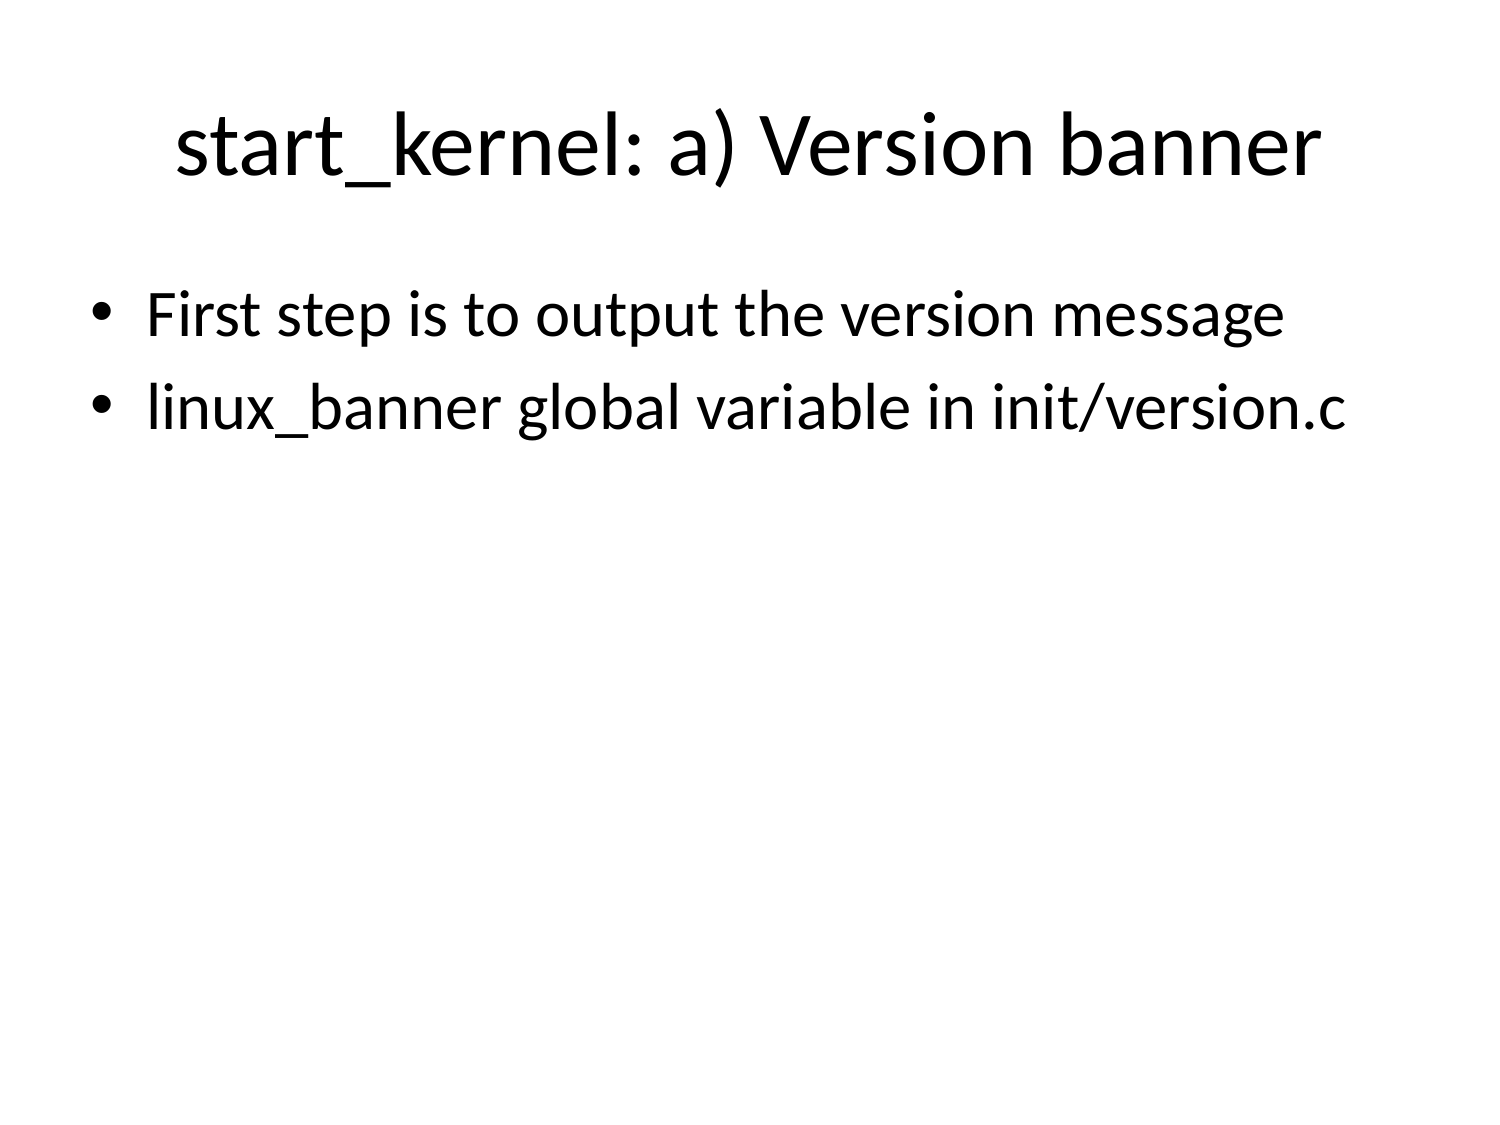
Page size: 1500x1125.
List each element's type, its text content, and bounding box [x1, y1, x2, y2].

title start_kernel: a) Version banner [75, 45, 1425, 233]
list First step is to output the version message linux_banner global variable in init/version.c [75, 262, 1425, 1005]
